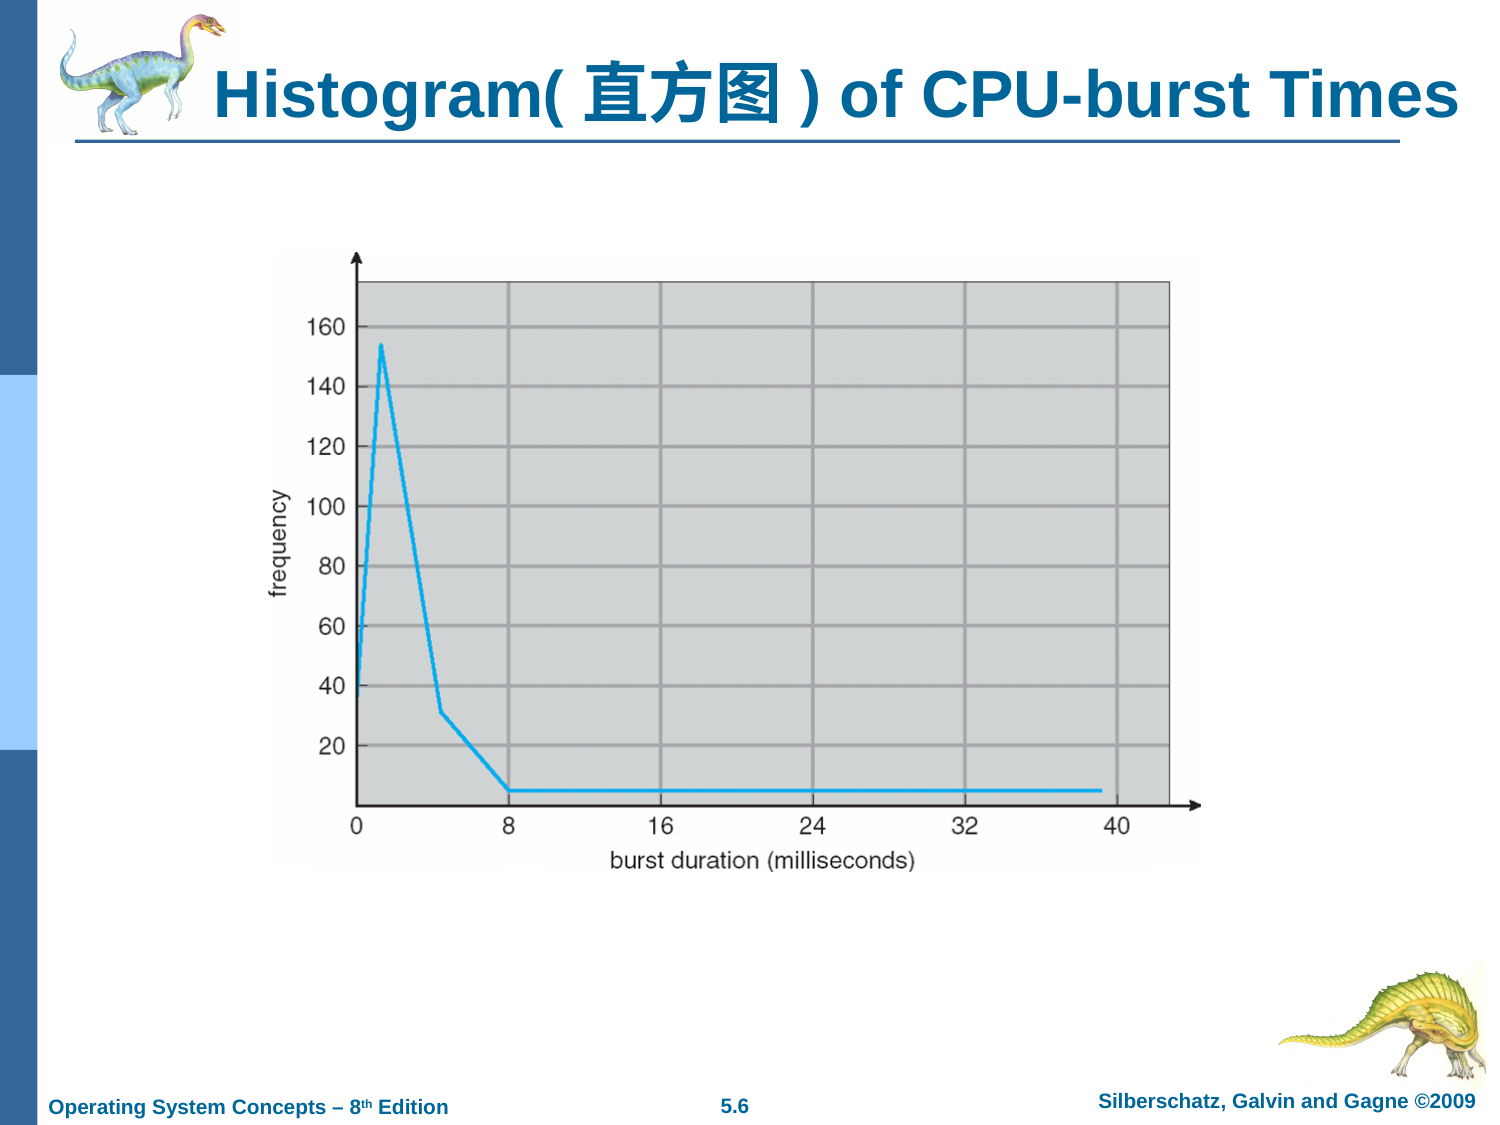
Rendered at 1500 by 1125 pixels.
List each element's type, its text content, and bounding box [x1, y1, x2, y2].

picture [46, 0, 244, 149]
picture [1415, 1093, 1423, 1098]
picture [1275, 959, 1486, 1090]
picture [264, 249, 1204, 875]
title Histogram(直方图) of CPU-burst Times [174, 45, 1500, 139]
